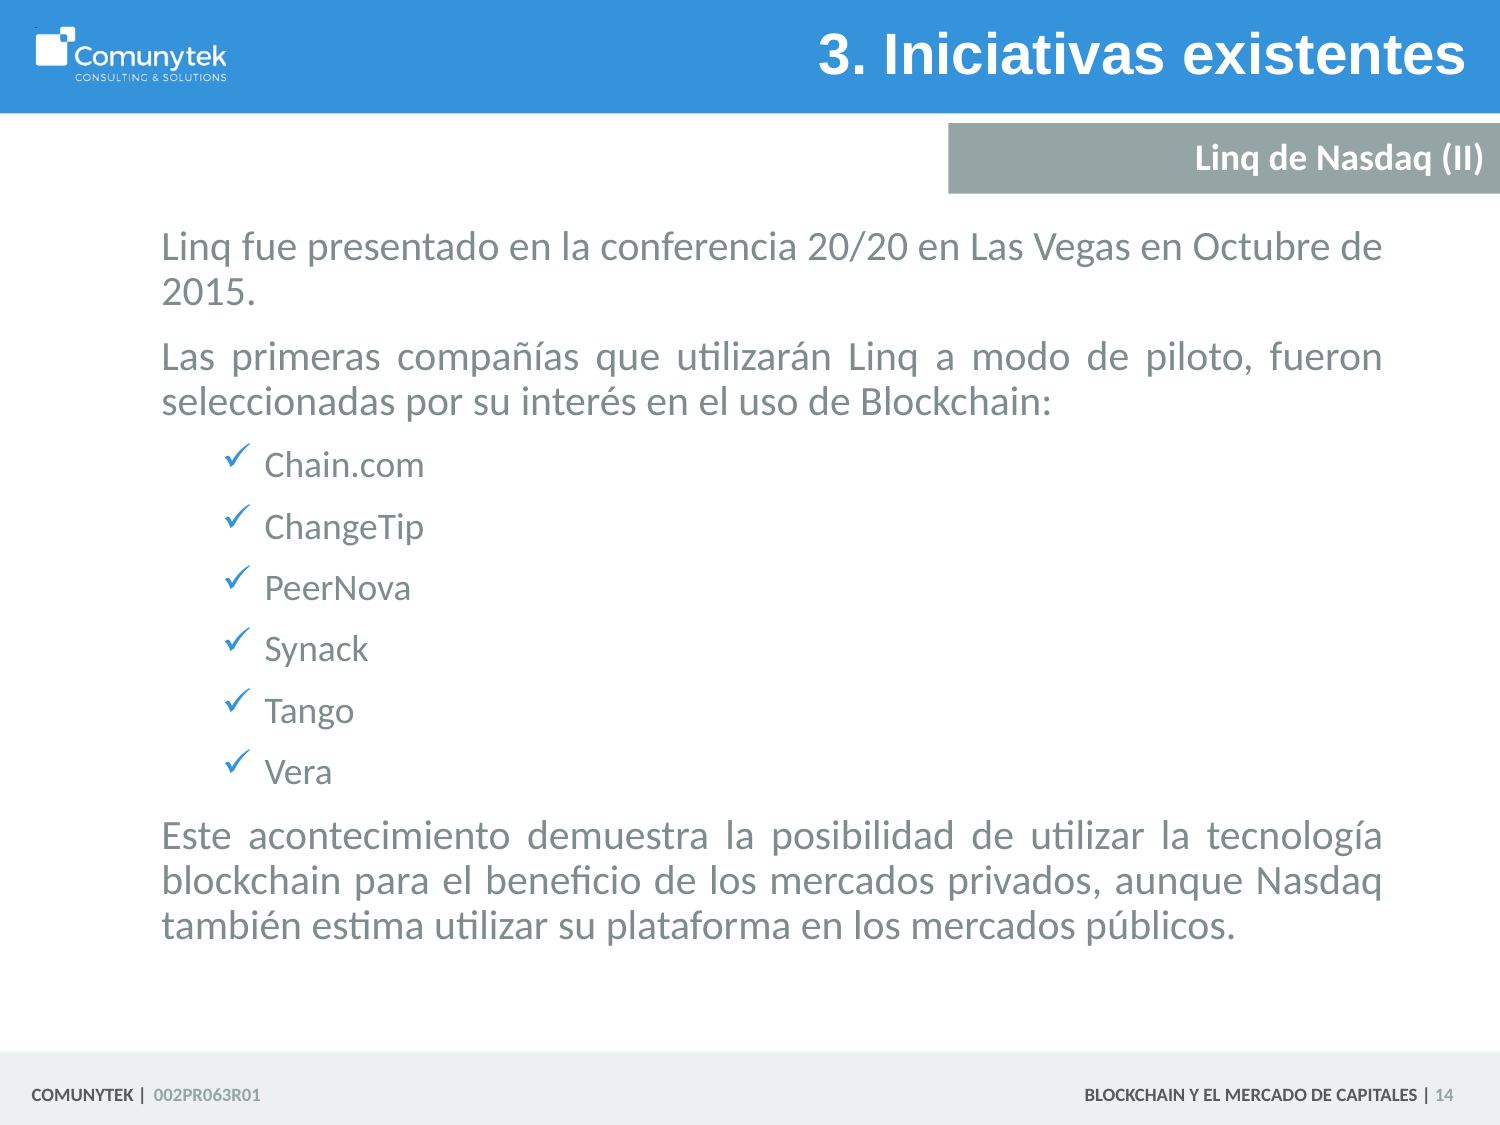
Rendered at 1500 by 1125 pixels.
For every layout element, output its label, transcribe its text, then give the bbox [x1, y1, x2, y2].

list Linq fue presentado en la conferencia 20/20 en Las Vegas en Octubre de 2015. Las primeras compañías que utilizarán Linq a modo de piloto, fueron seleccionadas por su interés en el uso de Blockchain: Chain.com ChangeTip PeerNova Synack Tango Vera Este acontecimiento demuestra la posibilidad de utilizar la tecnología blockchain para el beneficio de los mercados privados, aunque Nasdaq también estima utilizar su plataforma en los mercados públicos. [146, 216, 1399, 931]
title 3. Iniciativas existentes [573, 1, 1484, 110]
picture [35, 26, 227, 82]
footer 14 [1430, 1070, 1484, 1118]
text_box Linq de Nasdaq (II) [948, 123, 1500, 194]
